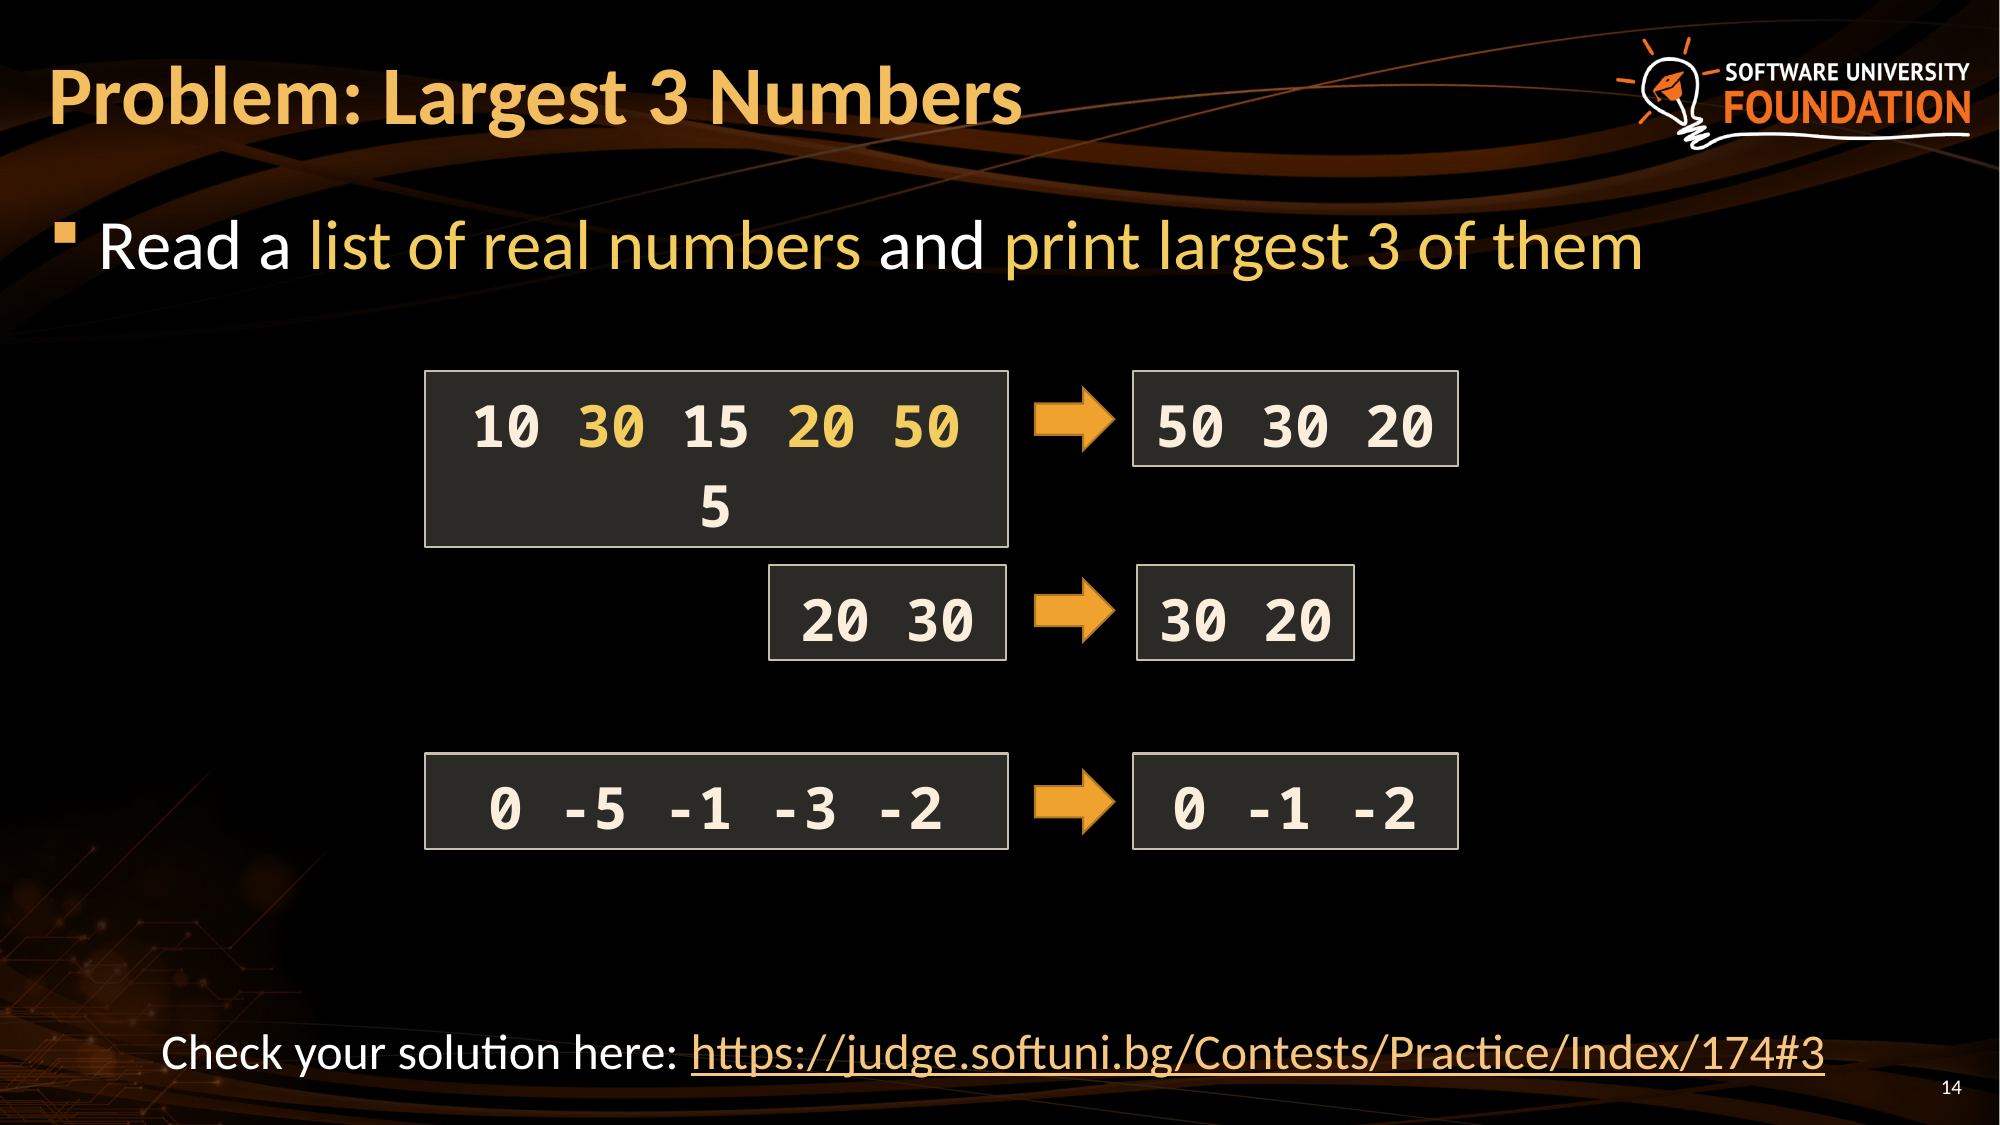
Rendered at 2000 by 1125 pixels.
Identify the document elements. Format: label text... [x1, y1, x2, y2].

list Read a list of real numbers and print largest 3 of them [31, 188, 1968, 1103]
title Problem: Largest 3 Numbers [30, 6, 1602, 189]
text_box Check your solution here: https://judge.softuni.bg/Contests/Practice/Index/174#3 [124, 1012, 1863, 1088]
picture [0, 0, 2000, 1125]
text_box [424, 371, 1458, 845]
